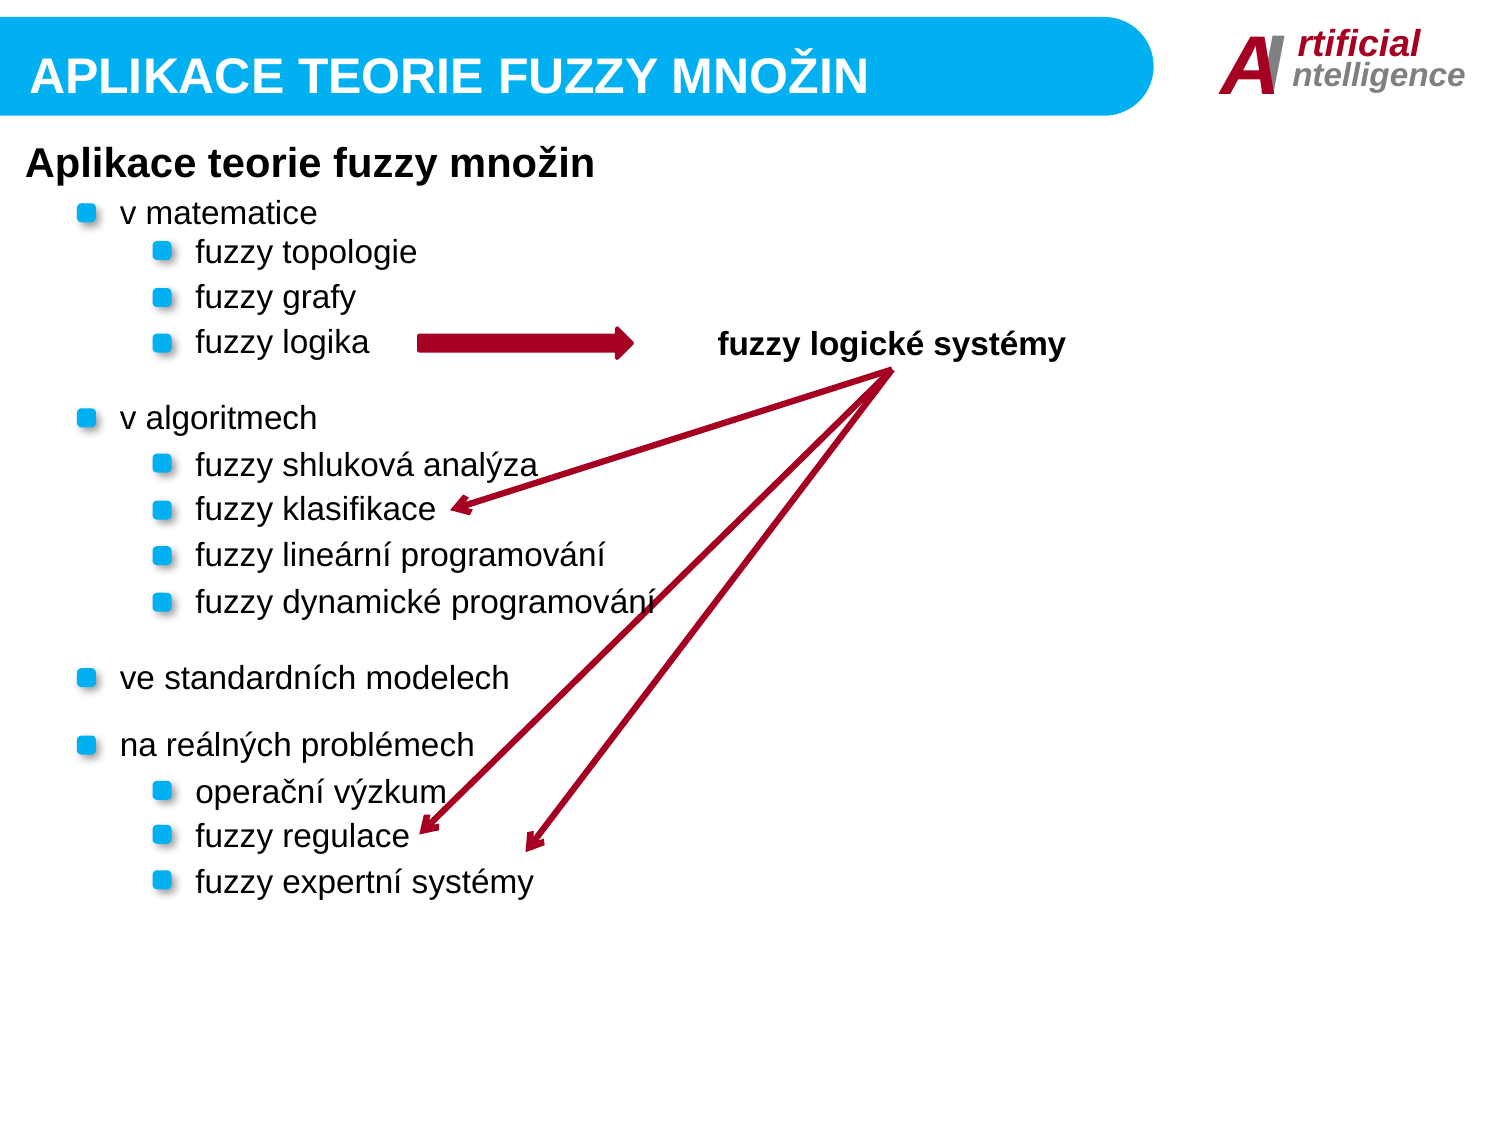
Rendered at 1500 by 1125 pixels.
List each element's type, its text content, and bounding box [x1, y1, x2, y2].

text_box operační výzkum [180, 763, 413, 806]
text_box [154, 872, 170, 888]
text_box fuzzy shluková analýza [180, 436, 413, 479]
text_box fuzzy topologie [180, 223, 772, 267]
text_box fuzzy klasifikace [180, 479, 413, 525]
text_box [0, 19, 1152, 114]
text_box v matematice [105, 183, 985, 239]
text_box fuzzy grafy [180, 267, 772, 312]
text_box [79, 205, 94, 221]
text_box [418, 369, 893, 835]
text_box [154, 548, 170, 564]
text_box [154, 290, 170, 305]
text_box fuzzy expertní systémy [180, 852, 772, 908]
text_box fuzzy logické systémy [772, 314, 1082, 370]
text_box [79, 670, 94, 686]
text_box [1219, 10, 1483, 113]
text_box [154, 502, 170, 518]
text_box [154, 455, 170, 471]
text_box Aplikace teorie fuzzy množin [14, 36, 885, 111]
text_box fuzzy logika [180, 312, 772, 368]
text_box [154, 782, 170, 798]
text_box ve standardních modelech [105, 648, 413, 704]
text_box [79, 737, 94, 753]
text_box na reálných problémech [105, 715, 413, 771]
text_box Aplikace teorie fuzzy množin [10, 128, 890, 193]
text_box [154, 335, 170, 351]
text_box fuzzy lineární programování [180, 525, 413, 572]
text_box [154, 243, 170, 258]
text_box v algoritmech [105, 388, 413, 444]
text_box fuzzy regulace [180, 806, 520, 852]
text_box [154, 594, 170, 610]
text_box fuzzy dynamické programování [180, 572, 413, 628]
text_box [525, 841, 893, 853]
text_box [79, 410, 94, 426]
text_box [154, 826, 170, 842]
